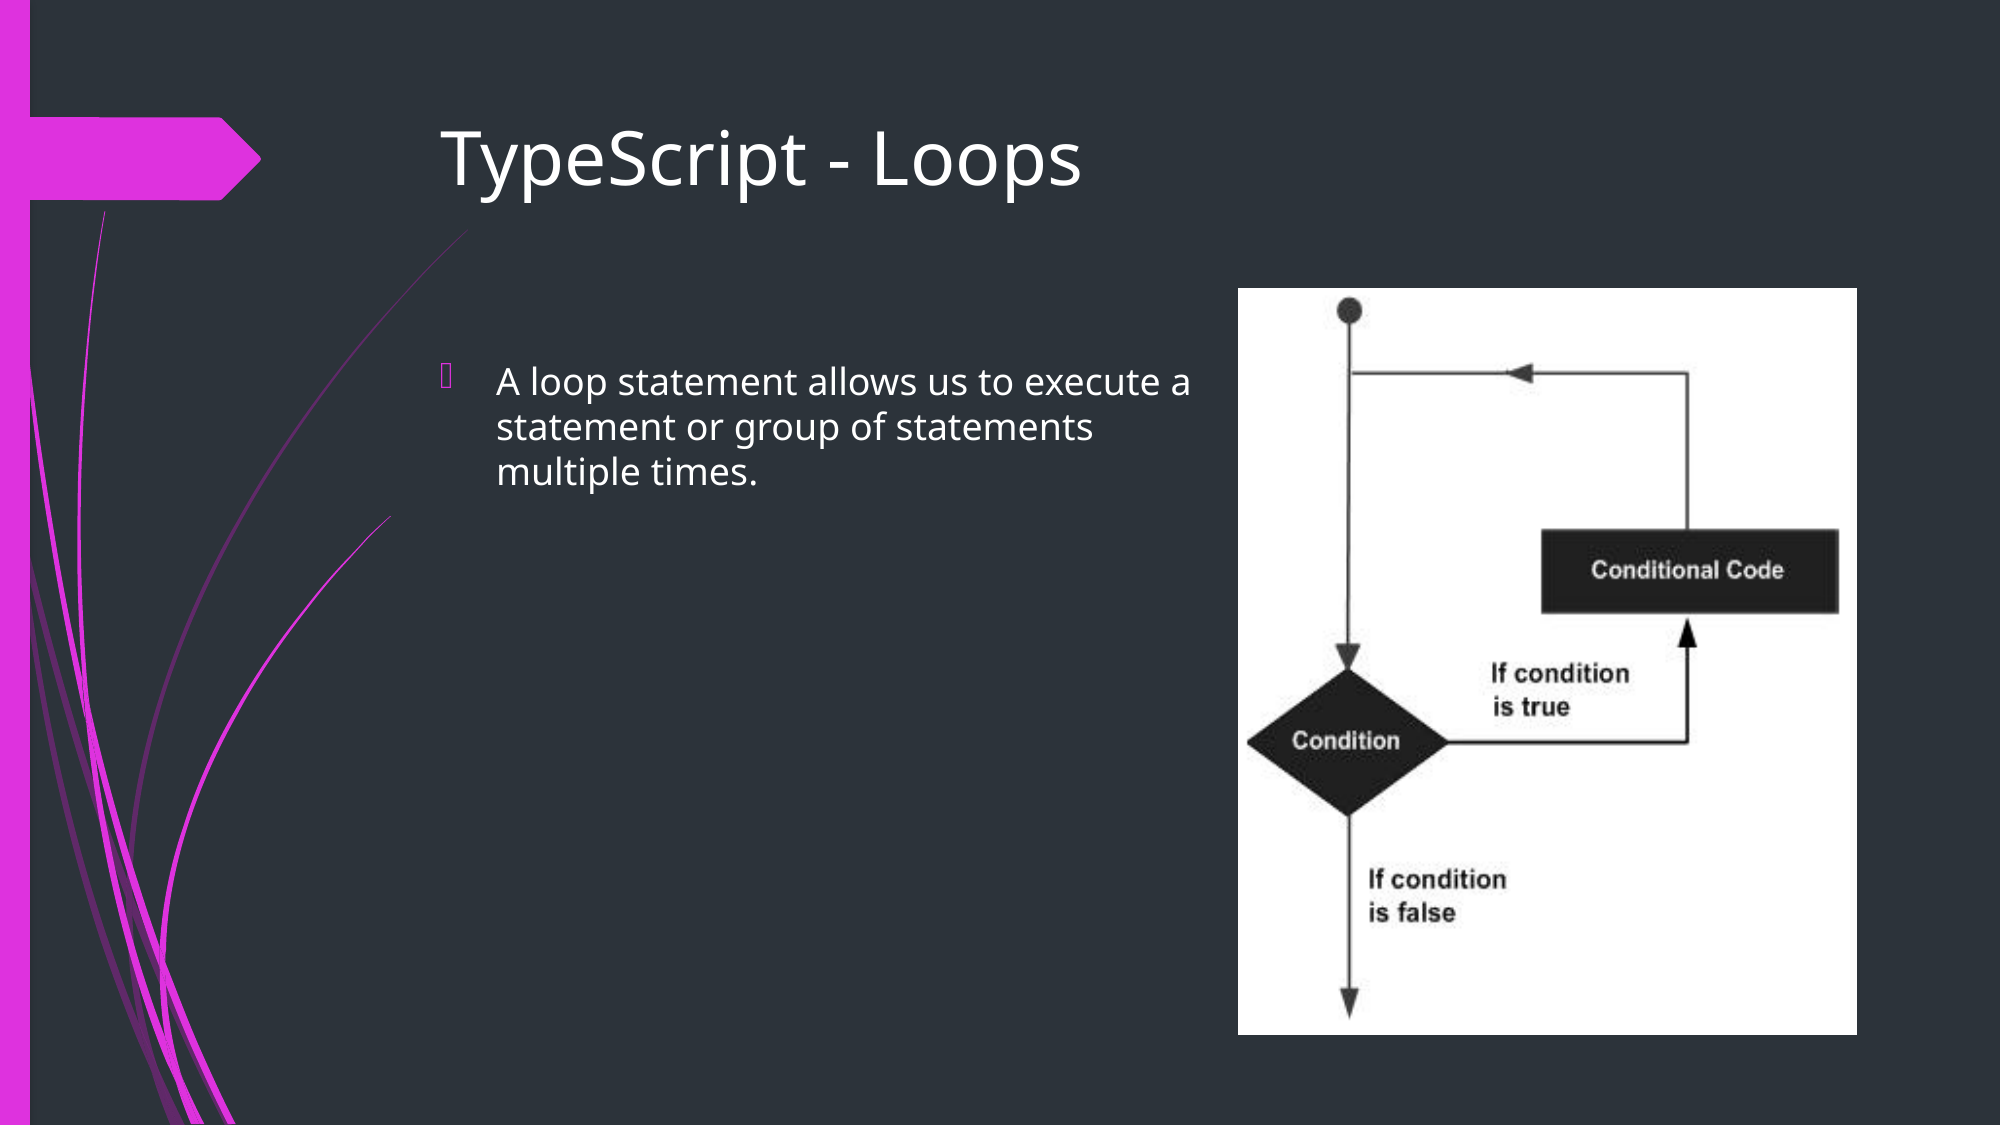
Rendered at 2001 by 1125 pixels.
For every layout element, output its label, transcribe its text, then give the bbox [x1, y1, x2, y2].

picture [1238, 288, 1857, 1035]
title TypeScript - Loops [425, 102, 1888, 313]
list A loop statement allows us to execute a statement or group of statements multiple times. [424, 350, 1209, 874]
